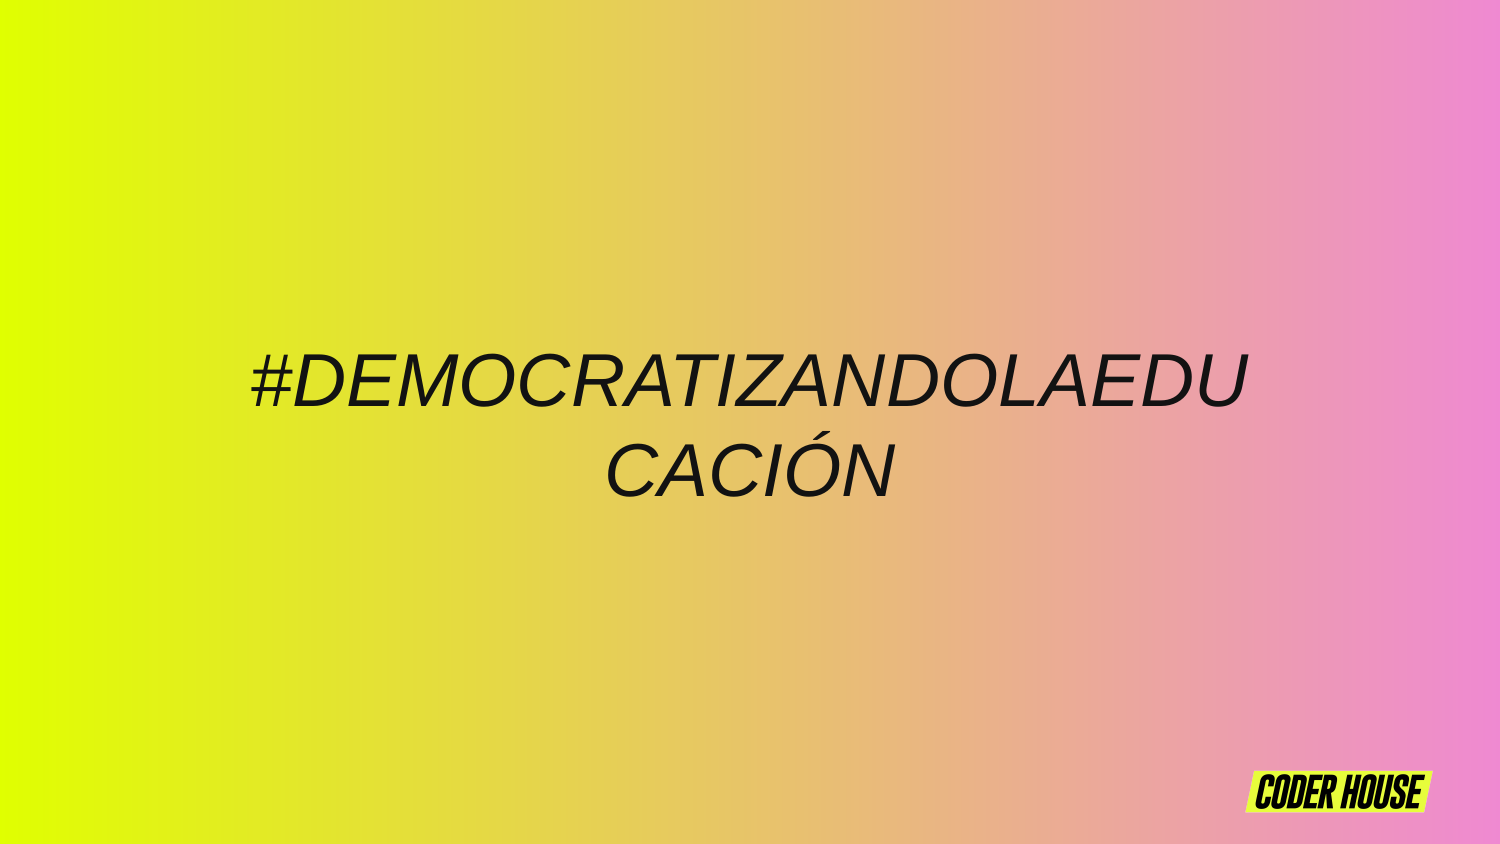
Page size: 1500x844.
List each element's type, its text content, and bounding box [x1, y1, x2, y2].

picture [1241, 764, 1437, 819]
text_box #DEMOCRATIZANDOLAEDUCACIÓN [229, 340, 1271, 503]
